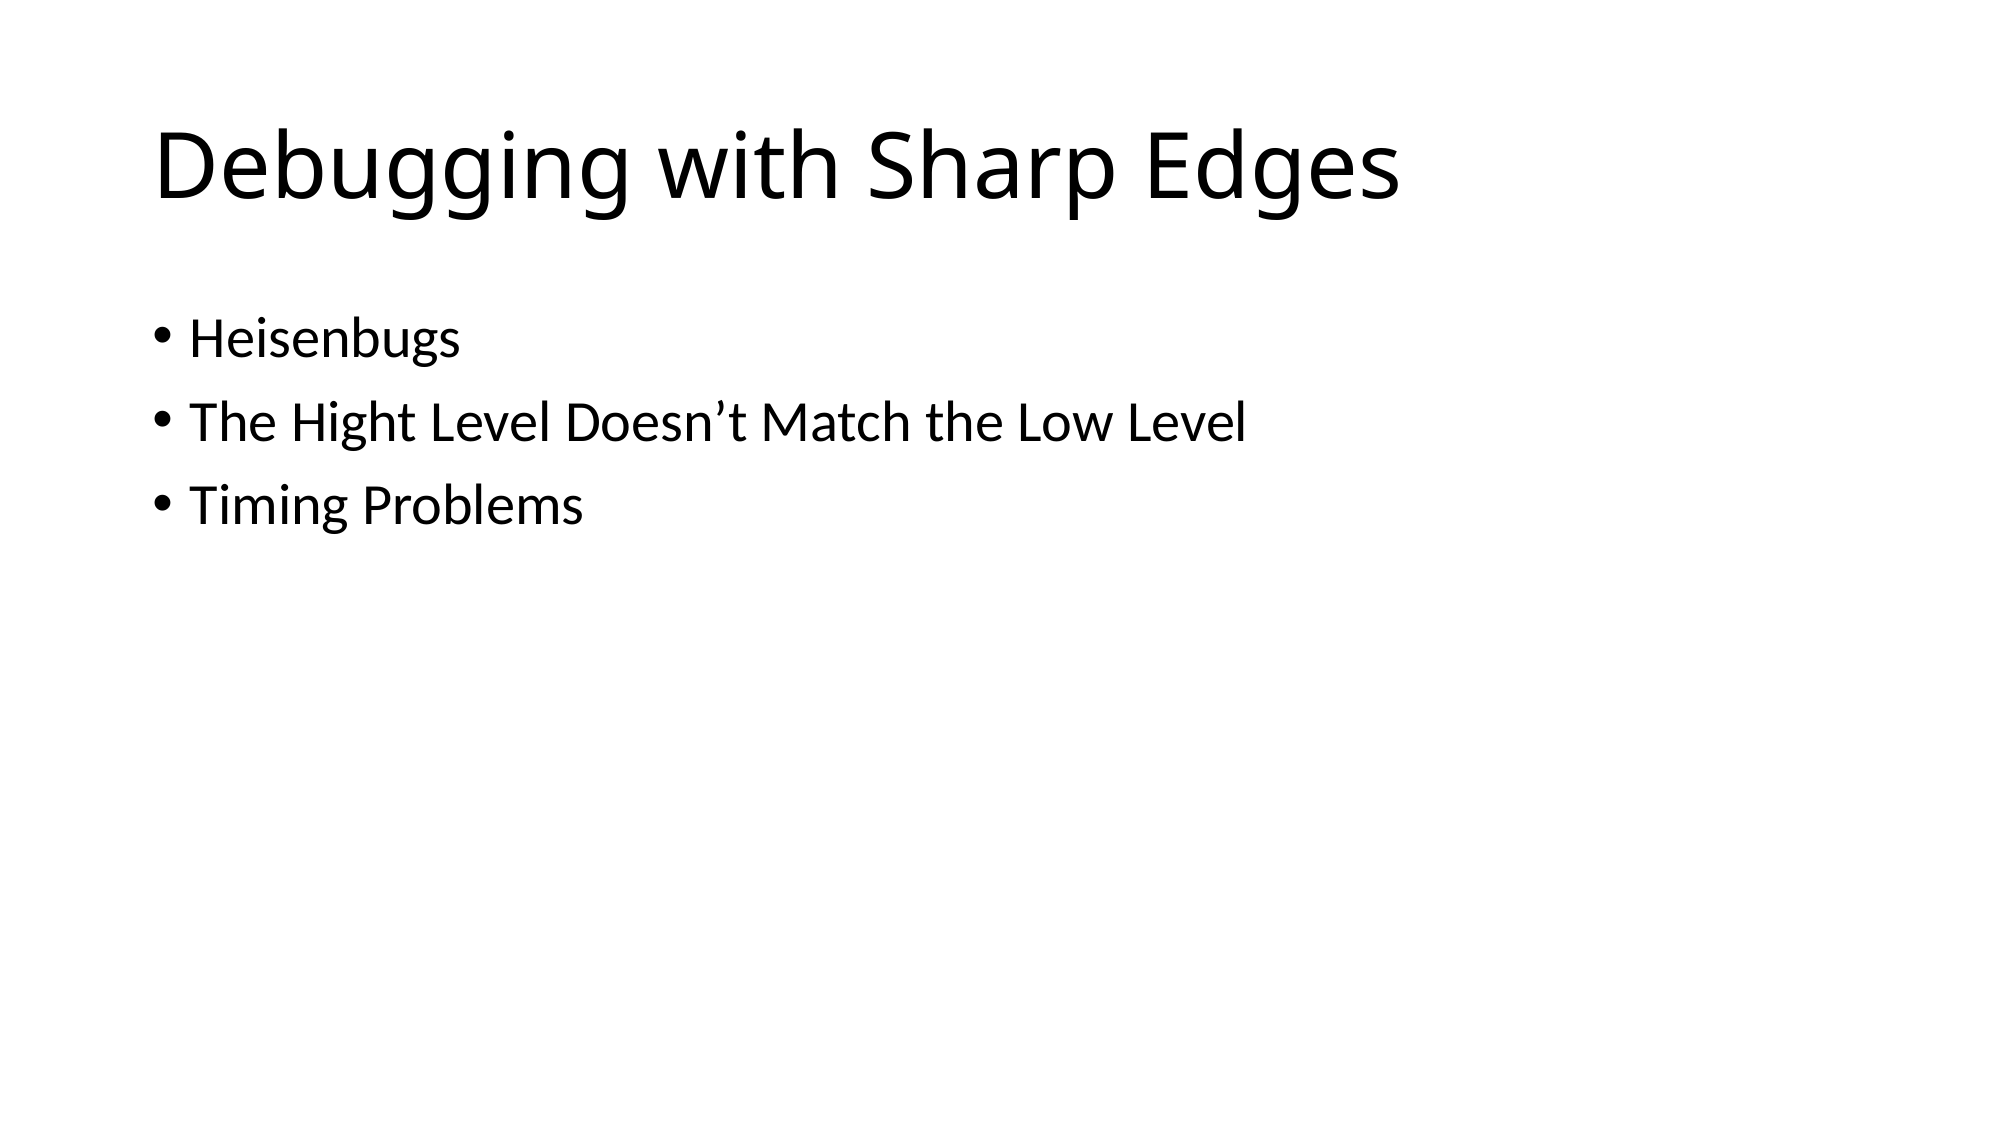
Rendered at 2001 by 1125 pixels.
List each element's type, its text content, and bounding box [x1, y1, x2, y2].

list Heisenbugs The Hight Level Doesn’t Match the Low Level Timing Problems [137, 299, 1863, 1014]
title Debugging with Sharp Edges [137, 59, 1863, 278]
